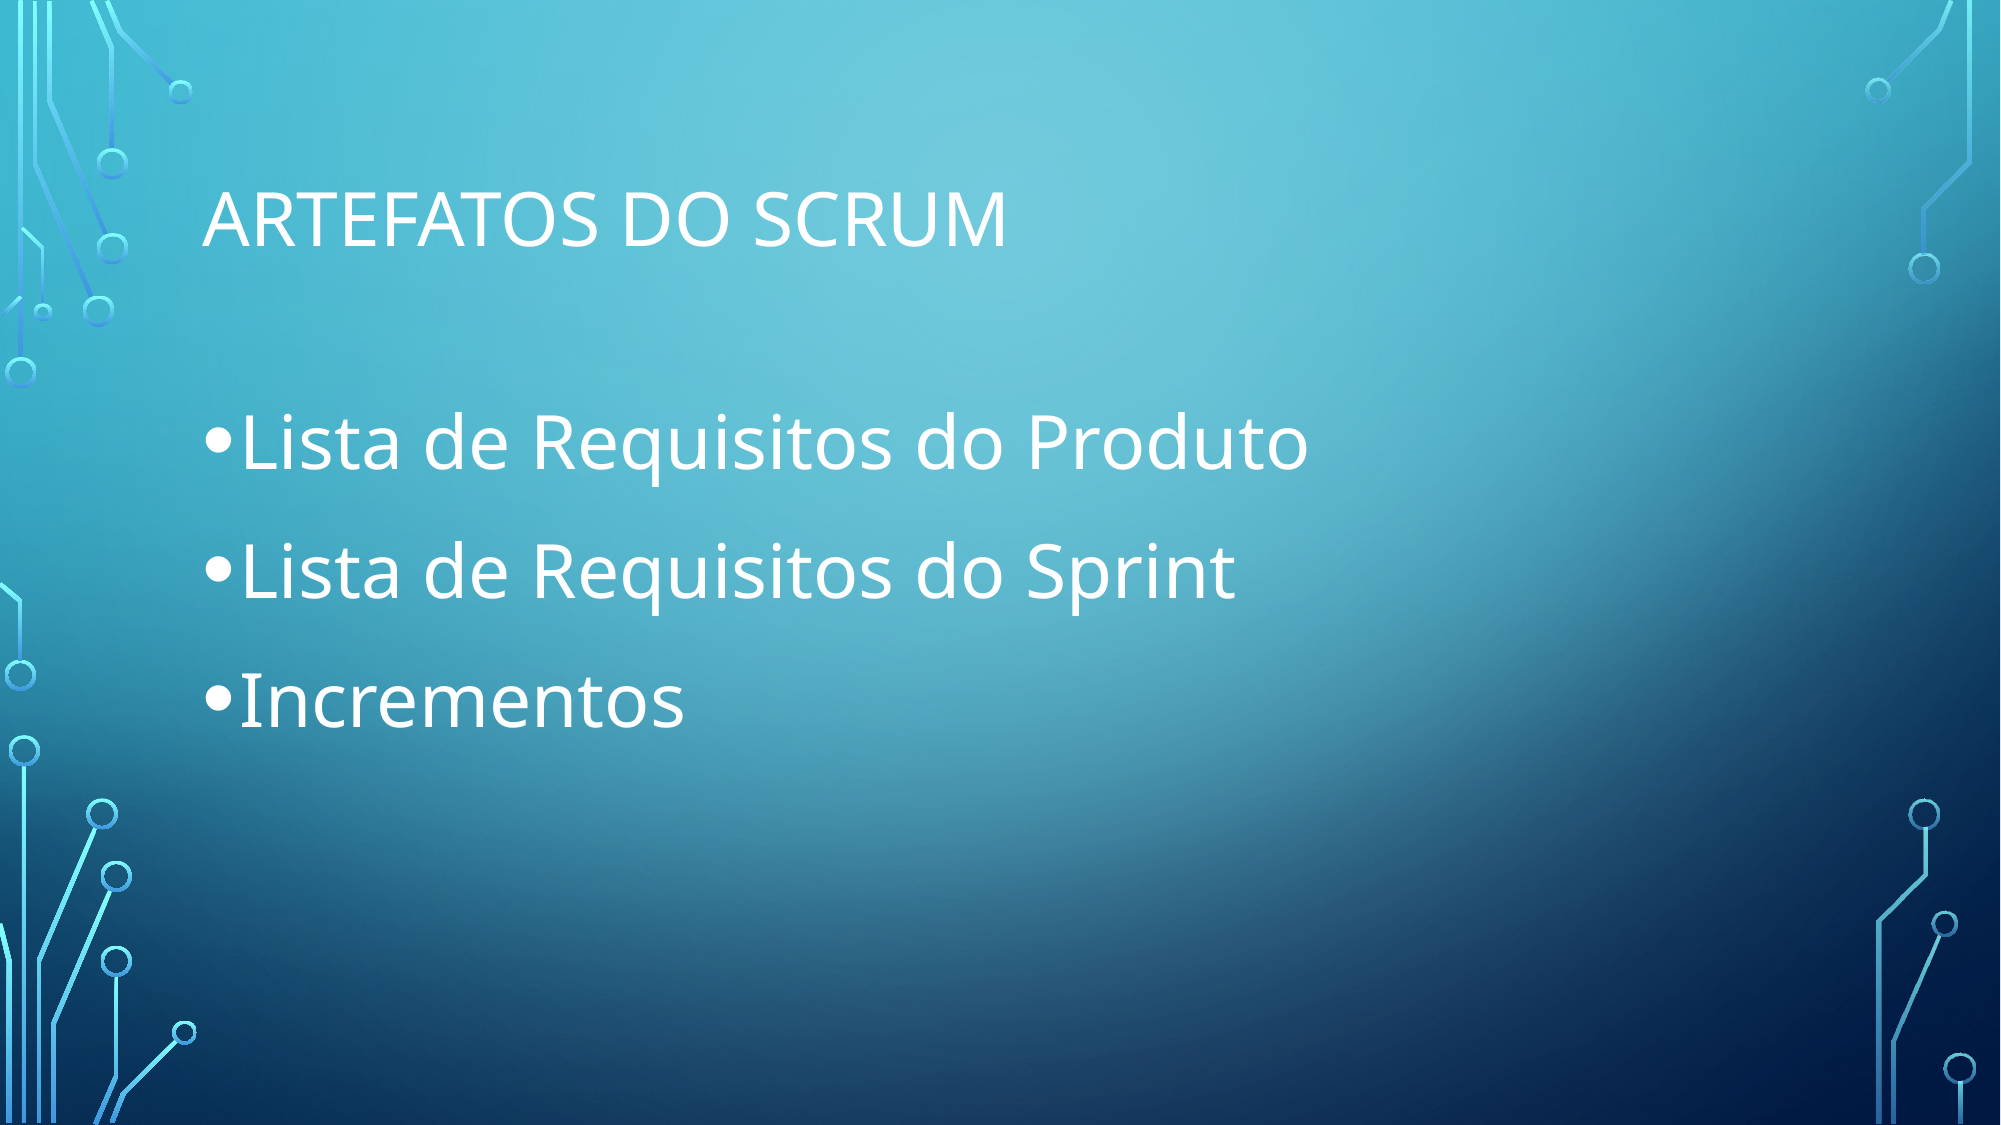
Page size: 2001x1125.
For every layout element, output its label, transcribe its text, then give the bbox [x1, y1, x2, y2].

title ARtefatos do Scrum [187, 101, 1813, 344]
list Lista de Requisitos do Produto Lista de Requisitos do Sprint Incrementos [187, 369, 1813, 950]
